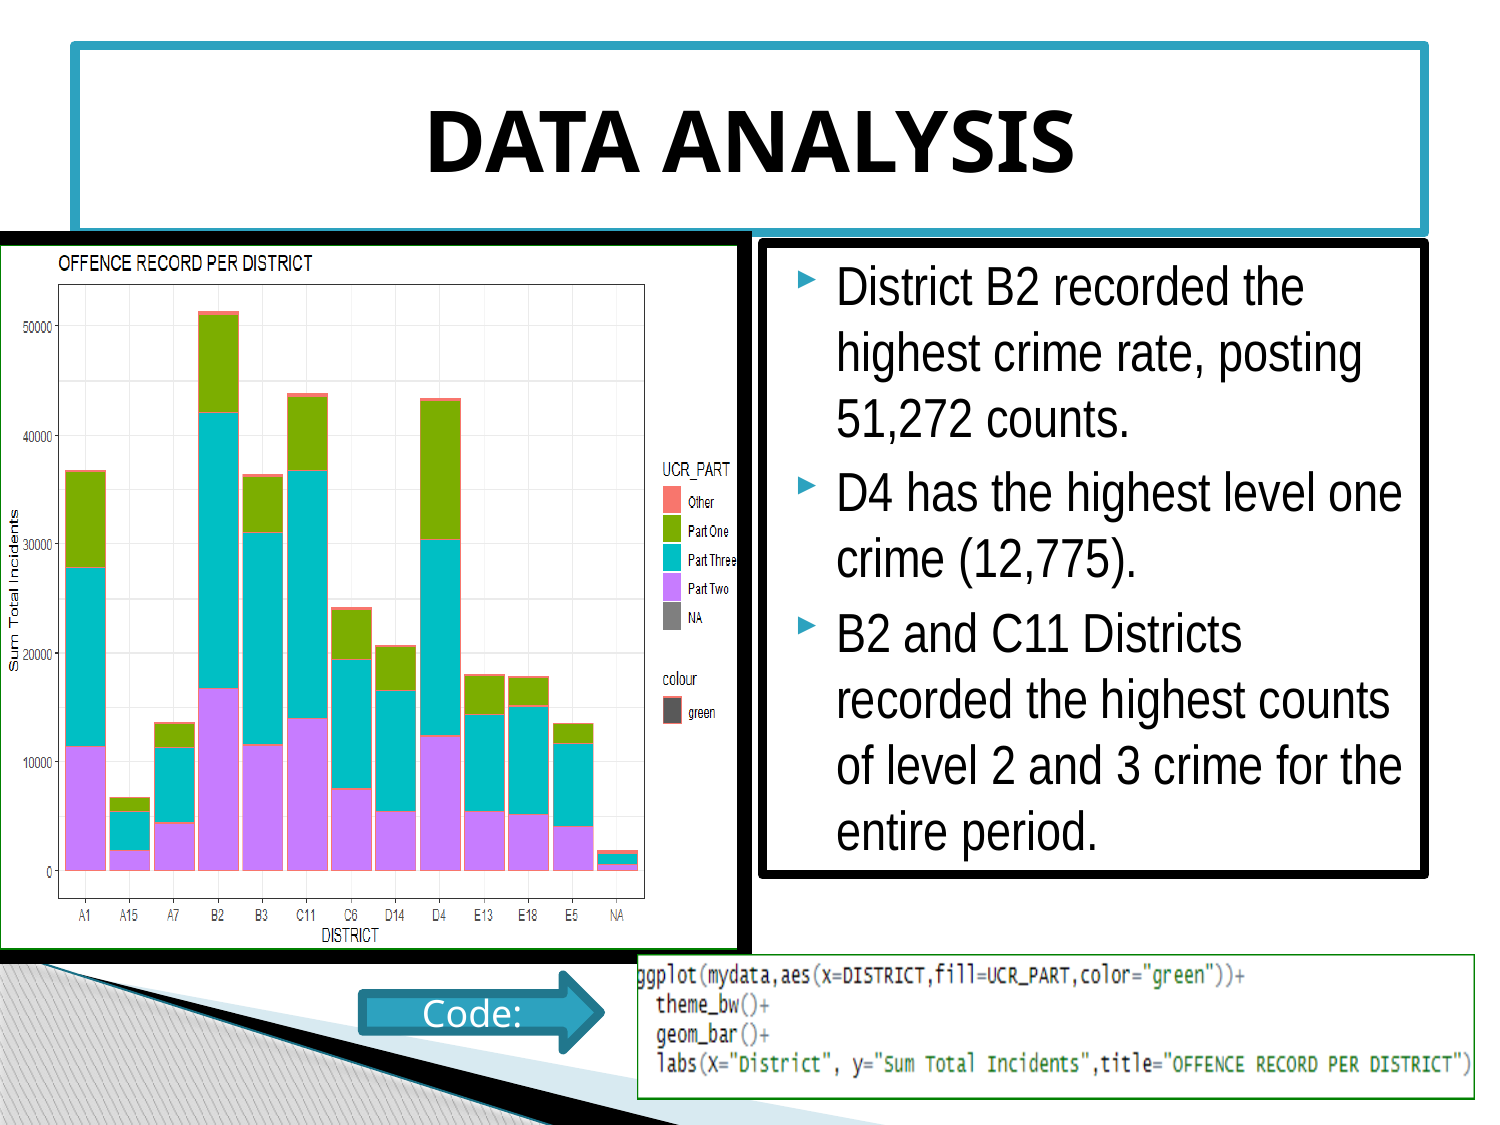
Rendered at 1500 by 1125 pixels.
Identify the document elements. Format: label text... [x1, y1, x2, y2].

picture [0, 245, 738, 951]
title DATA ANALYSIS [70, 41, 1429, 237]
picture [637, 954, 1476, 1101]
list District B2 recorded the highest crime rate, posting 51,272 counts. D4 has the highest level one crime (12,775). B2 and C11 Districts recorded the highest counts of level 2 and 3 crime for the entire period. [758, 238, 1429, 879]
text_box Code: [357, 970, 606, 1055]
